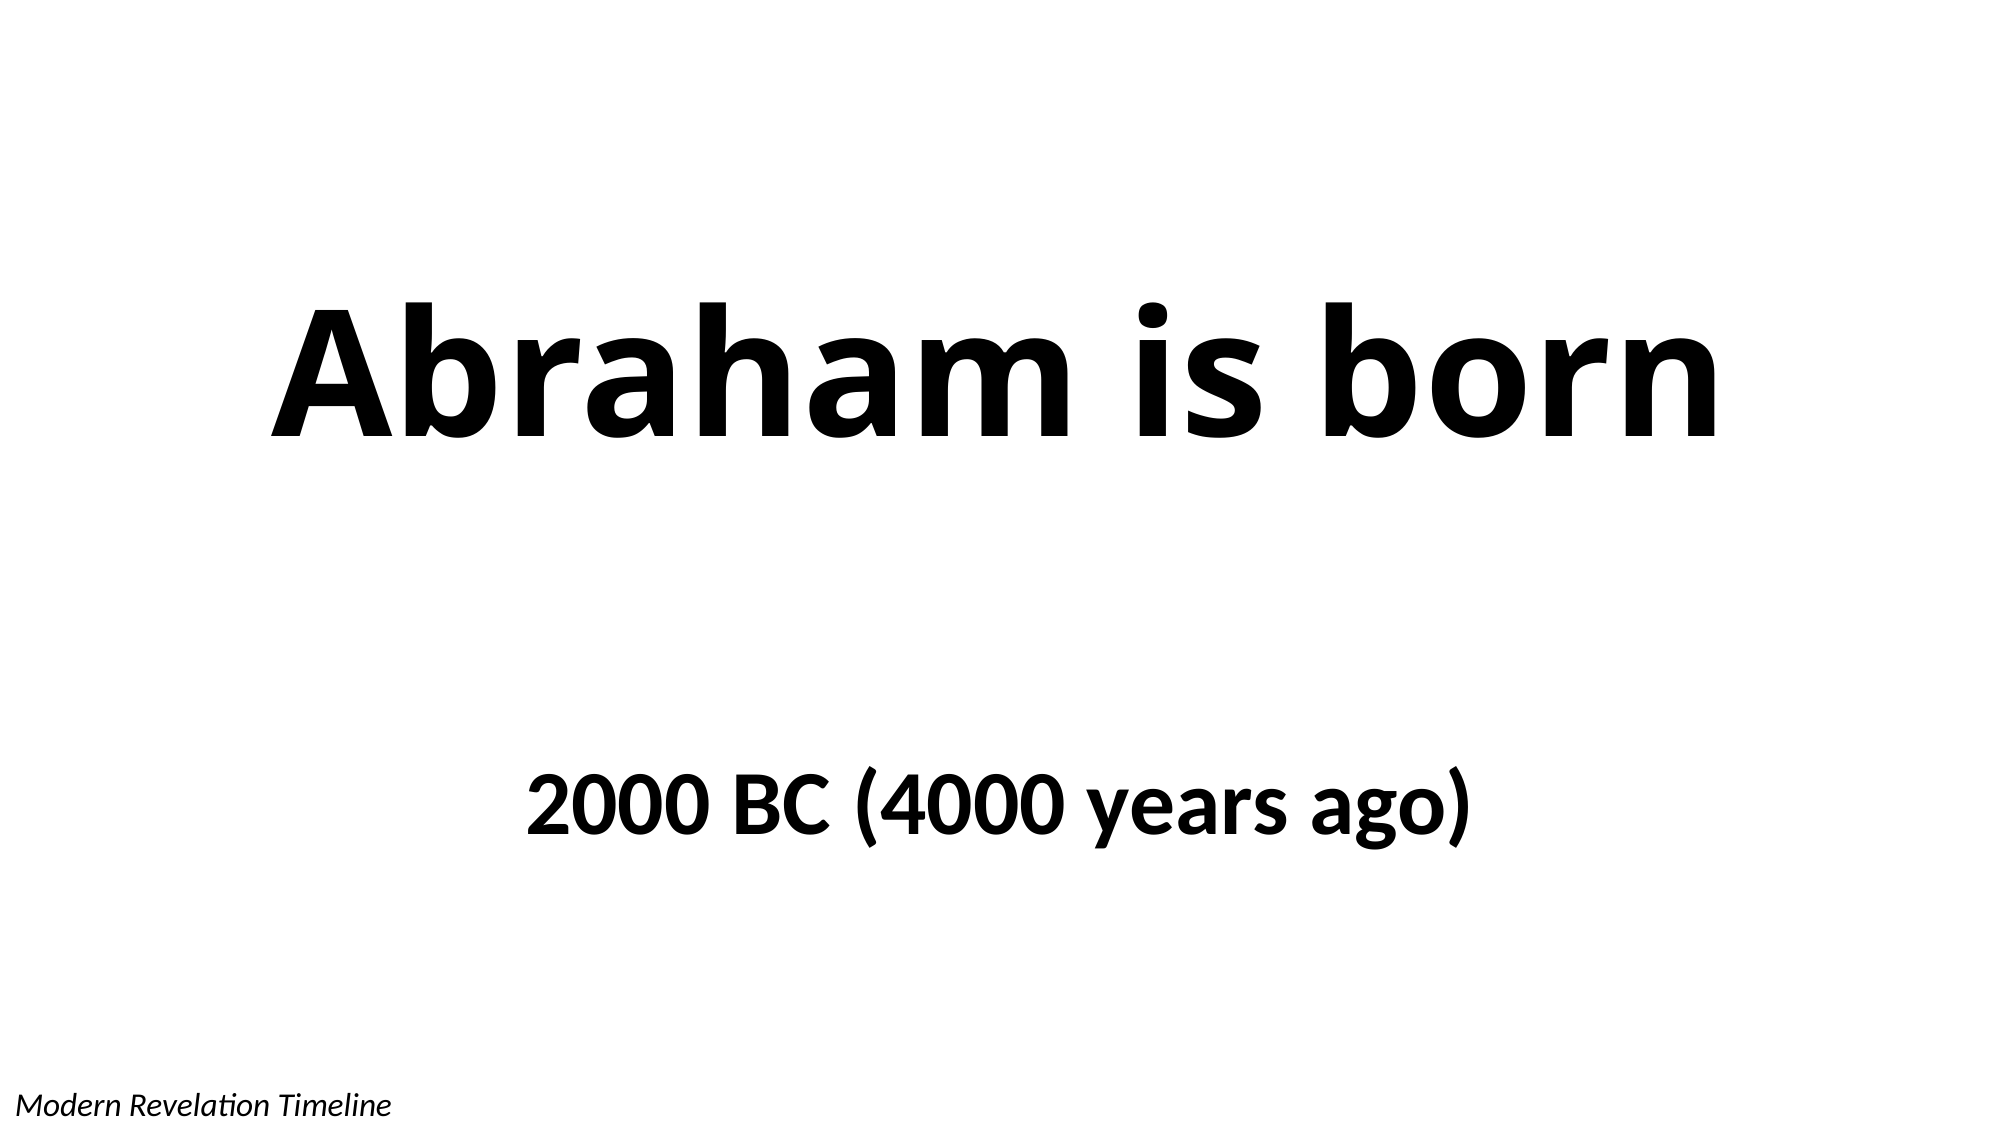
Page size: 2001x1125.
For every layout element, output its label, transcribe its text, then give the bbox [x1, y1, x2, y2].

text_box Modern Revelation Timeline [0, 1075, 1080, 1125]
subtitle 2000 BC (4000 years ago) [249, 590, 1750, 863]
title Abraham is born [249, 184, 1750, 576]
